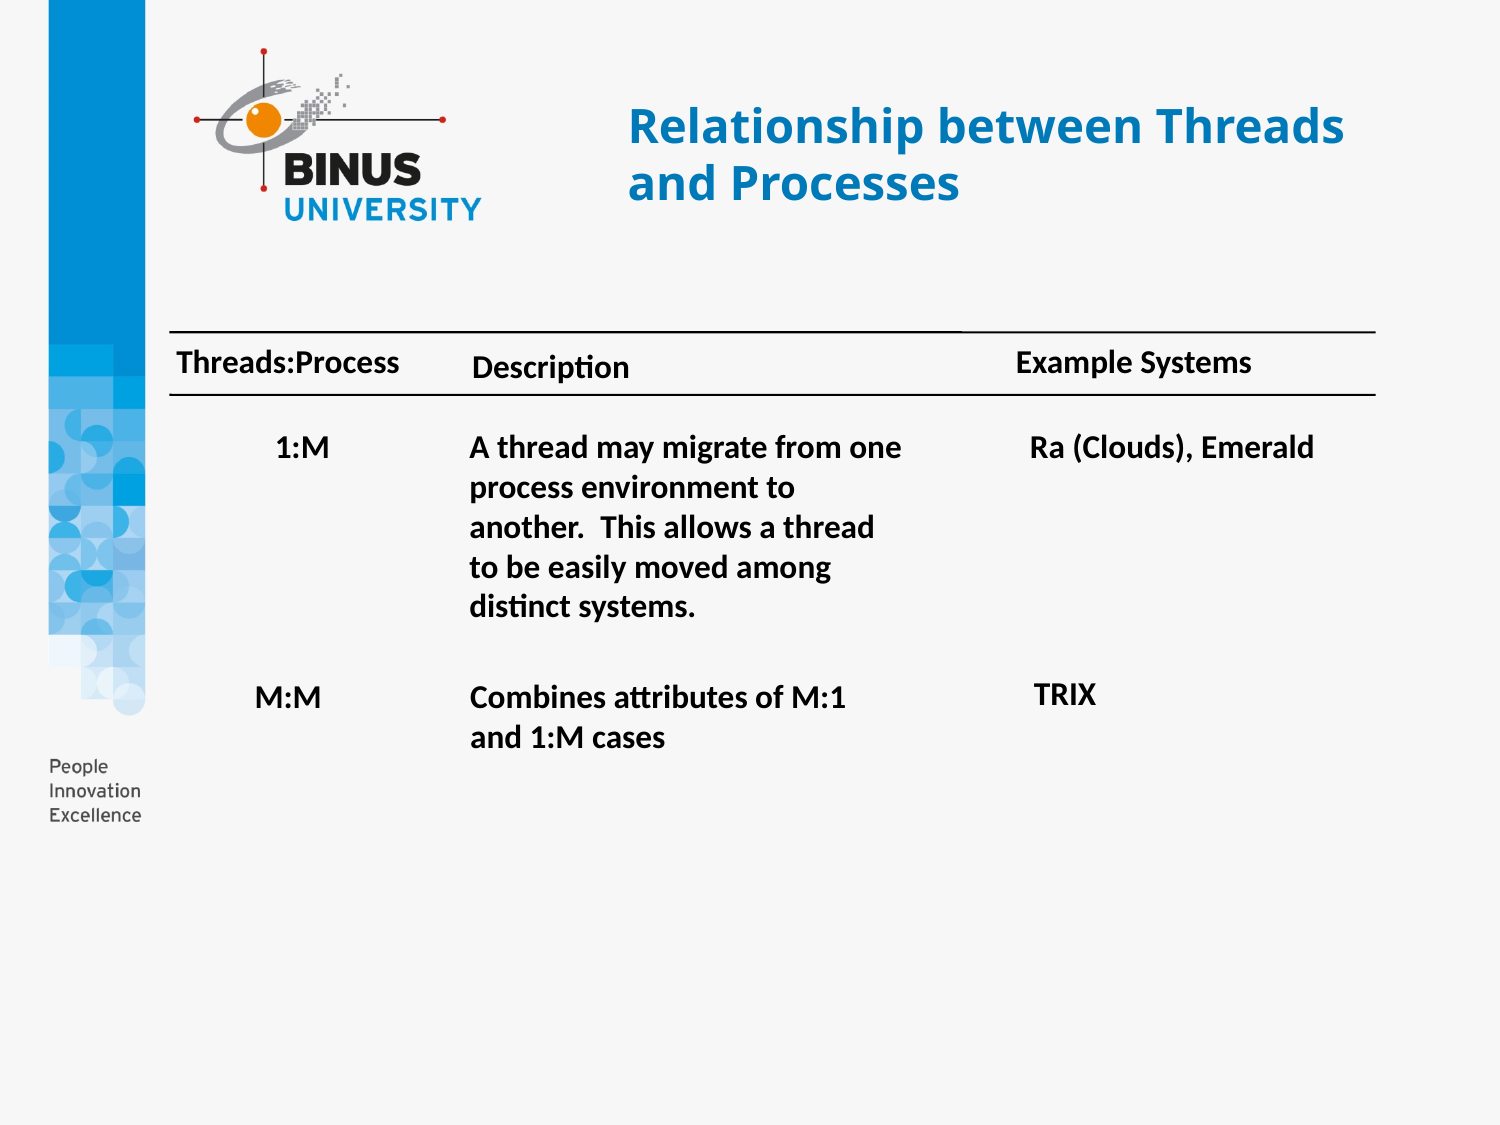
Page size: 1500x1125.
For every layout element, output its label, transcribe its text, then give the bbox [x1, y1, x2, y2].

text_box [162, 332, 1376, 763]
title Relationship between Threads and Processes [612, 87, 1438, 218]
picture [0, 0, 1500, 845]
